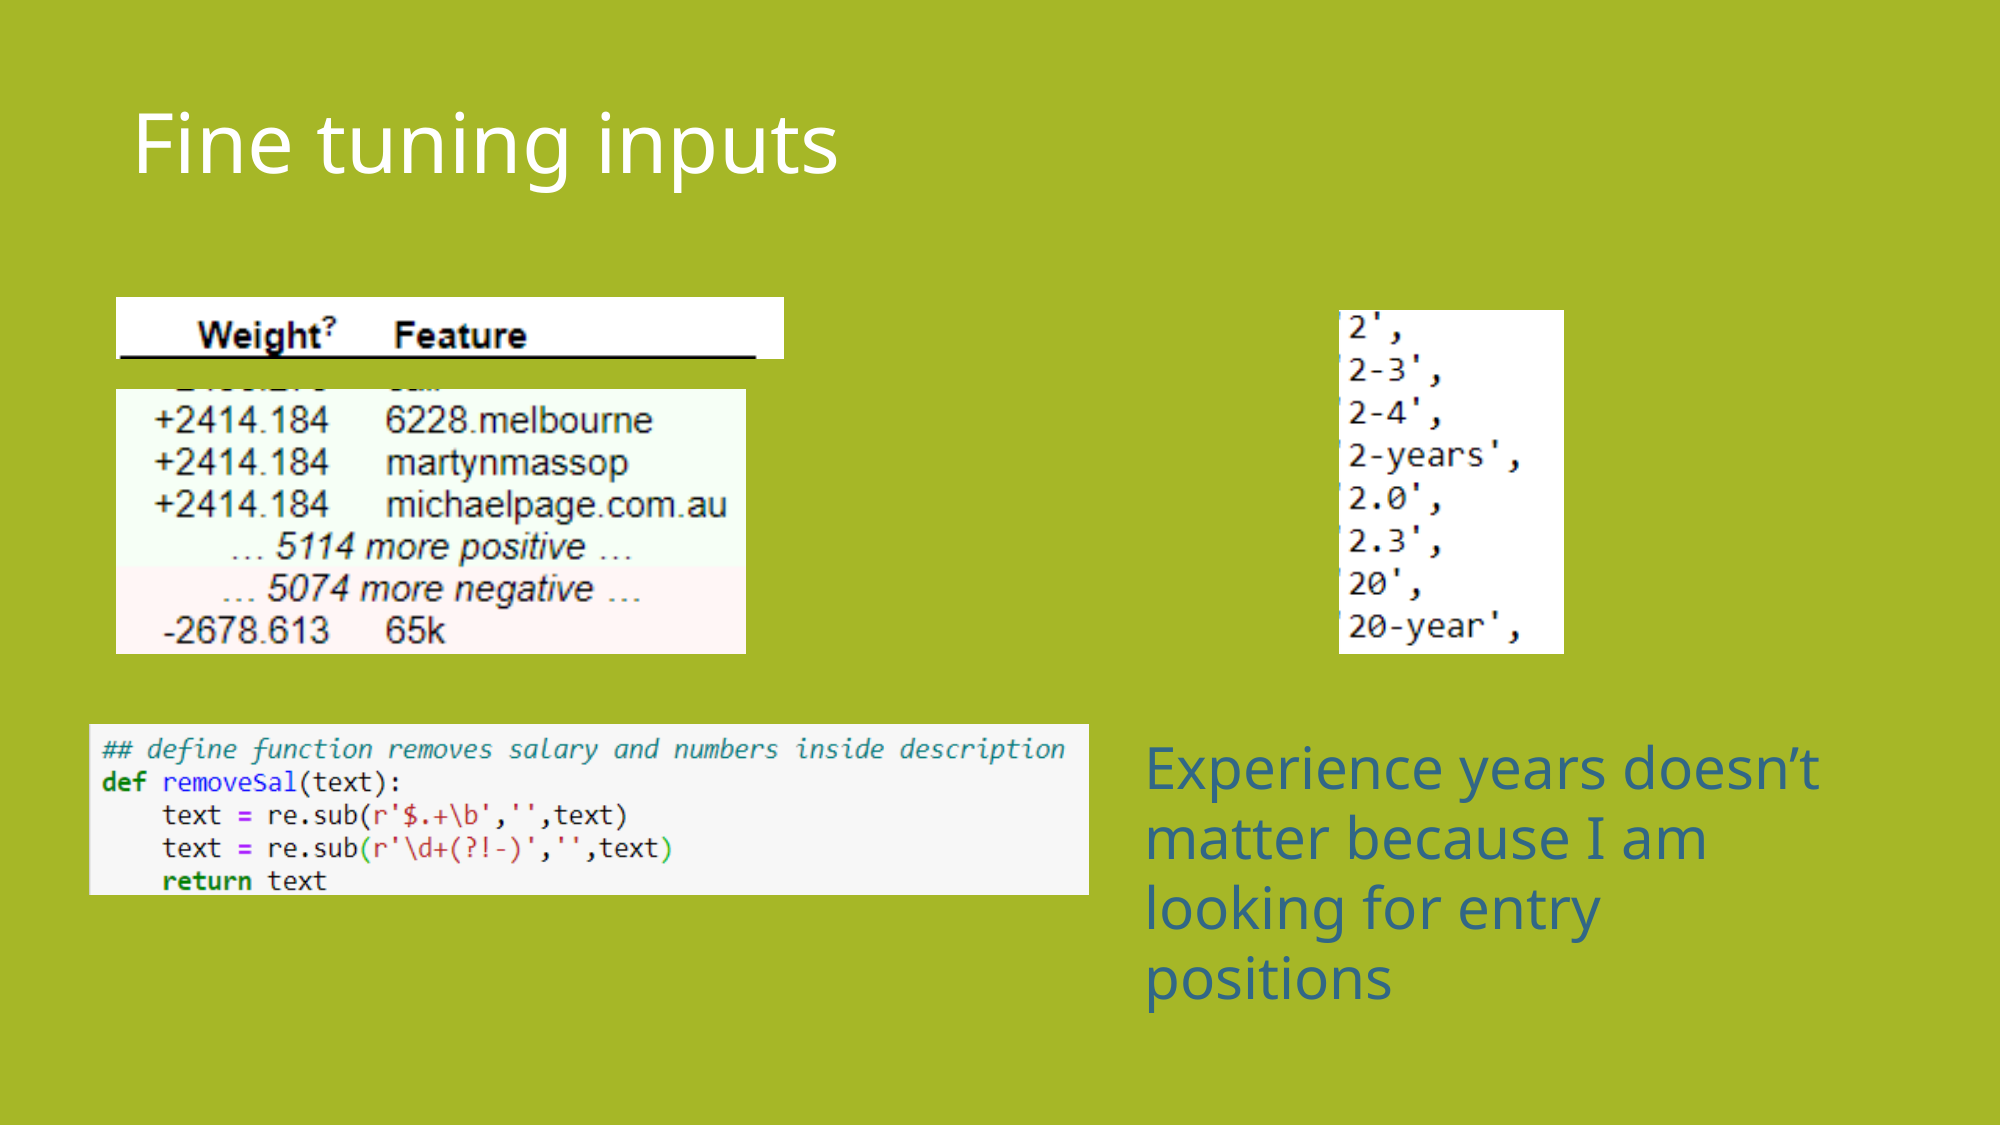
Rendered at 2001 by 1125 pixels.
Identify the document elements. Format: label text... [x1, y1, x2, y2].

picture [116, 296, 785, 360]
picture [1339, 309, 1564, 654]
picture [89, 723, 1089, 895]
picture [116, 389, 746, 654]
text_box Fine tuning inputs [116, 83, 1645, 198]
text_box Experience years doesn’t matter because I am looking for entry positions [1129, 724, 1880, 1019]
